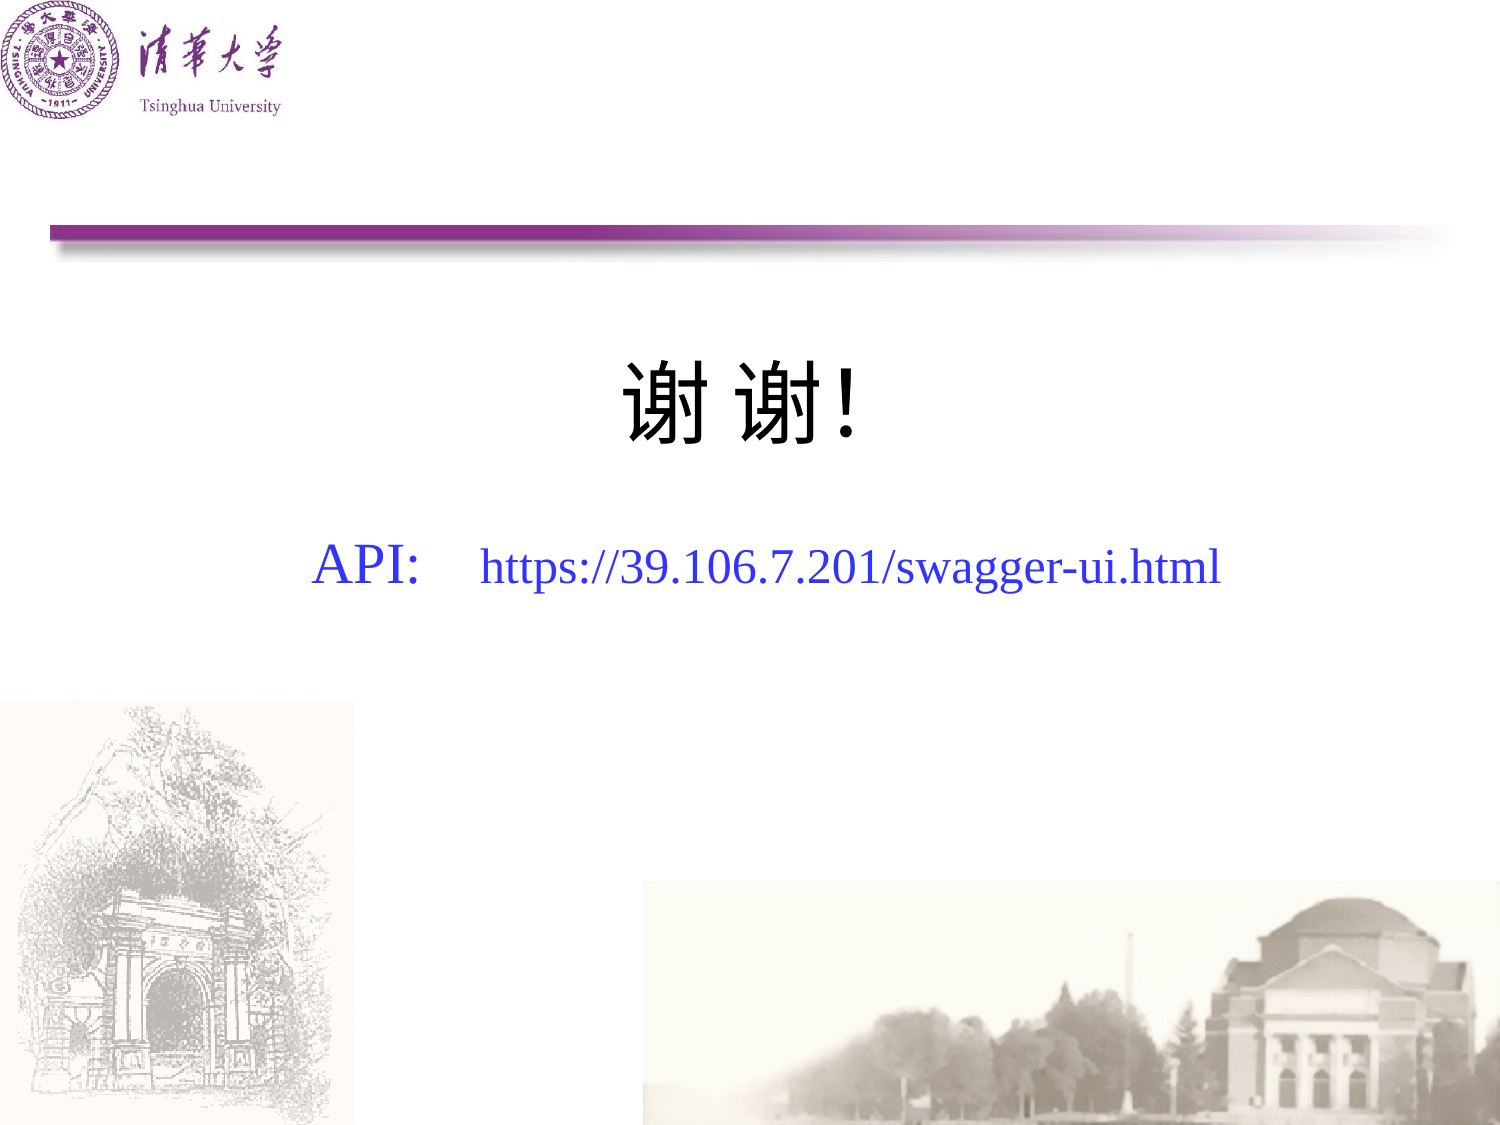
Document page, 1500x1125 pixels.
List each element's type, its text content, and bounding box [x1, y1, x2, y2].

picture [50, 225, 1500, 262]
picture [0, 699, 356, 1125]
picture [0, 0, 290, 122]
picture [643, 880, 1500, 1125]
subtitle 谢 谢！ API: https://39.106.7.201/swagger-ui.html [242, 338, 1293, 626]
